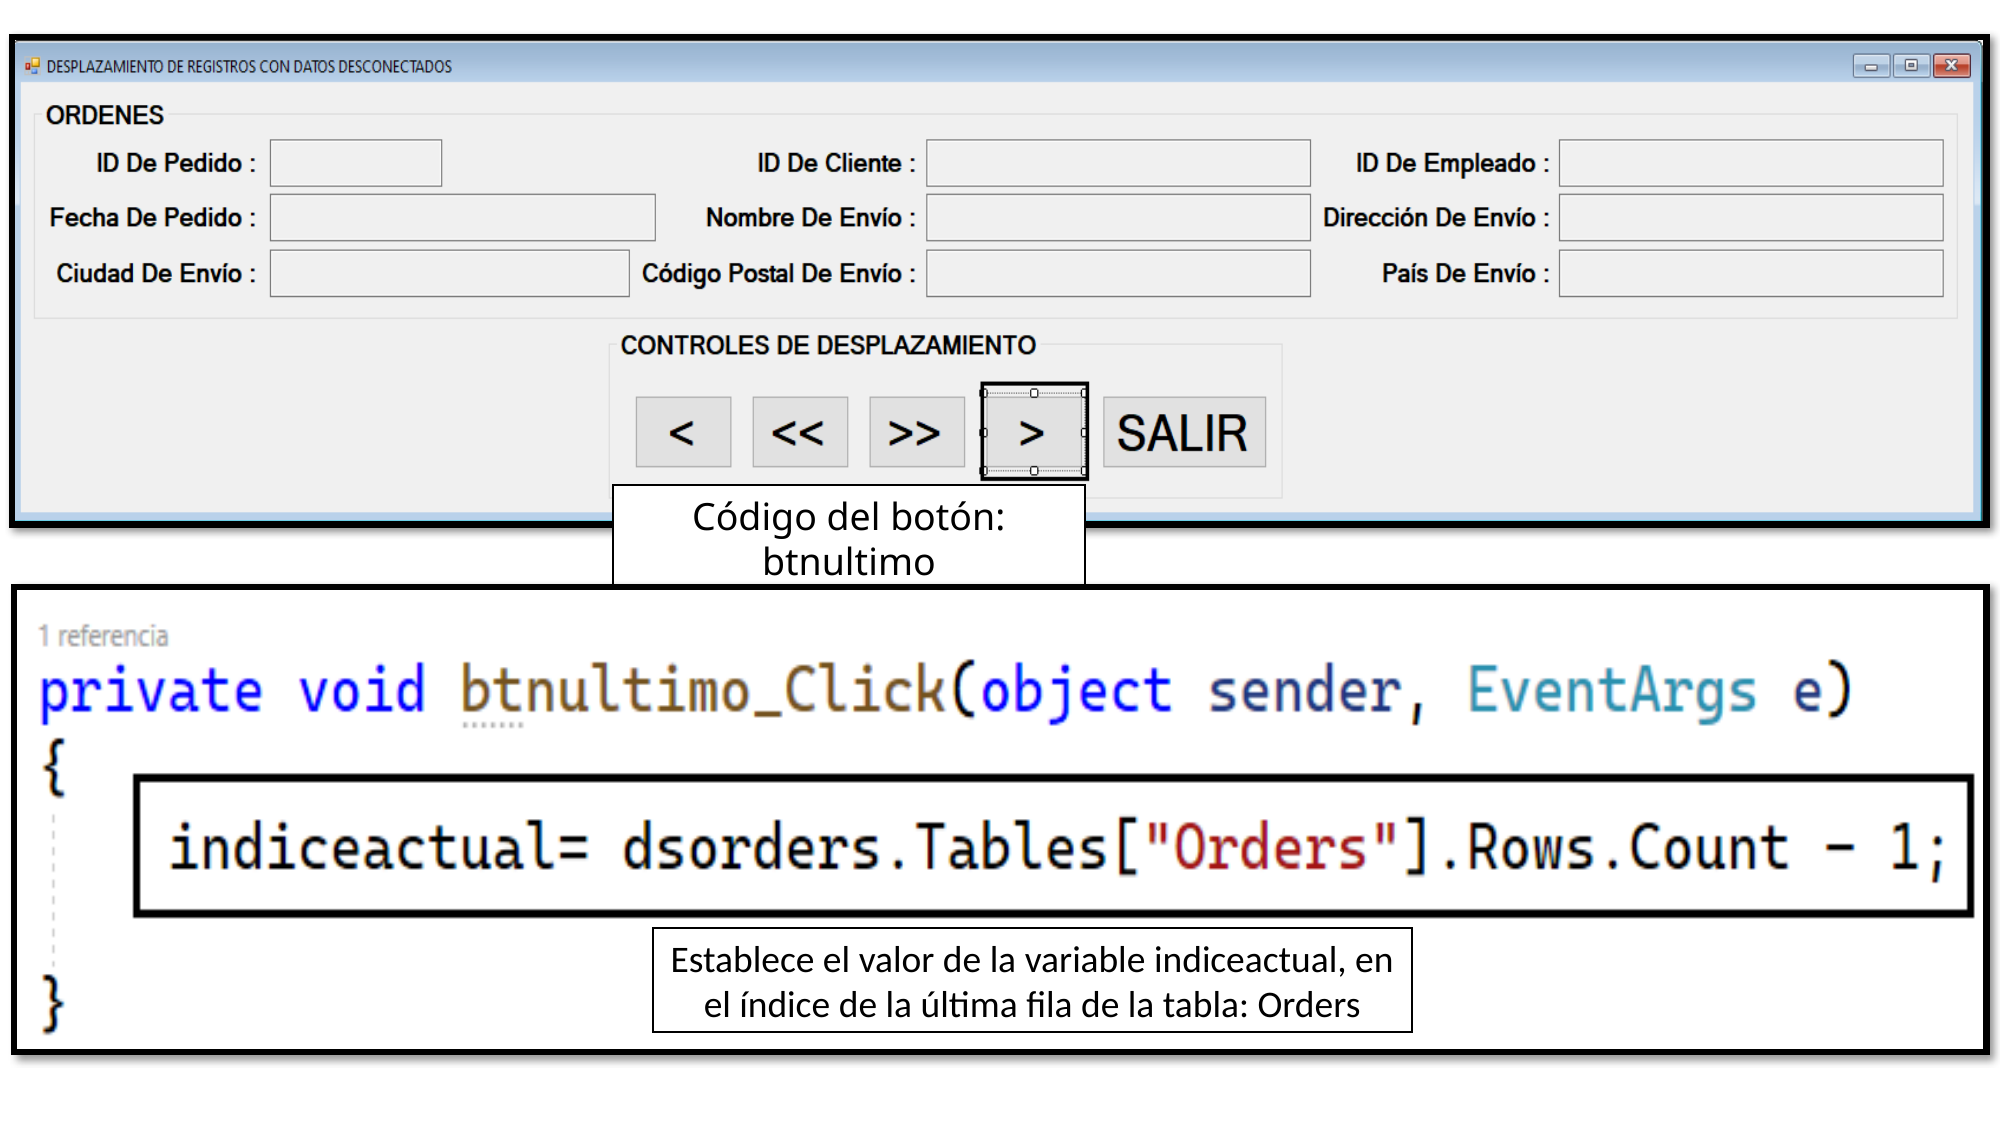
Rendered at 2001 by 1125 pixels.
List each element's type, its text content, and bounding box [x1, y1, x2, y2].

picture [16, 590, 1984, 1049]
text_box Código del botón: btnultimo [612, 522, 1086, 581]
picture [14, 40, 1984, 522]
